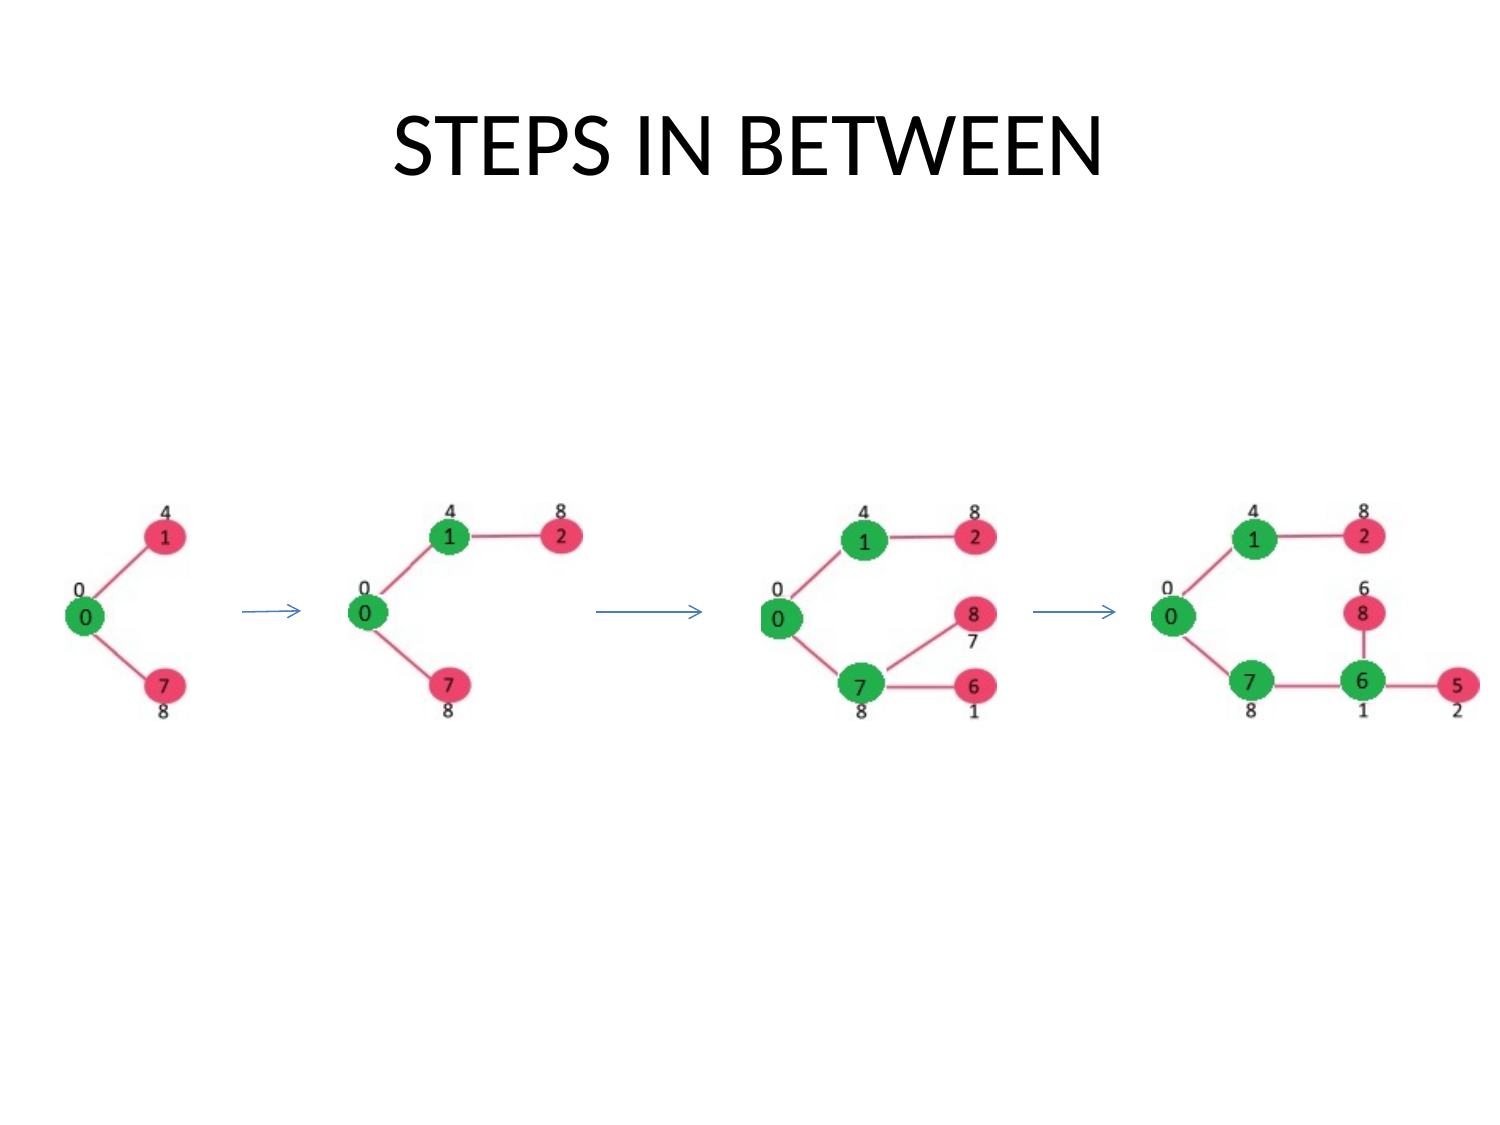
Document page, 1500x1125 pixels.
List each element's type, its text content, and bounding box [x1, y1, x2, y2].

picture [64, 503, 191, 721]
picture [348, 501, 583, 720]
title STEPS IN BETWEEN [75, 45, 1425, 233]
picture [761, 503, 997, 721]
picture [1151, 501, 1480, 720]
